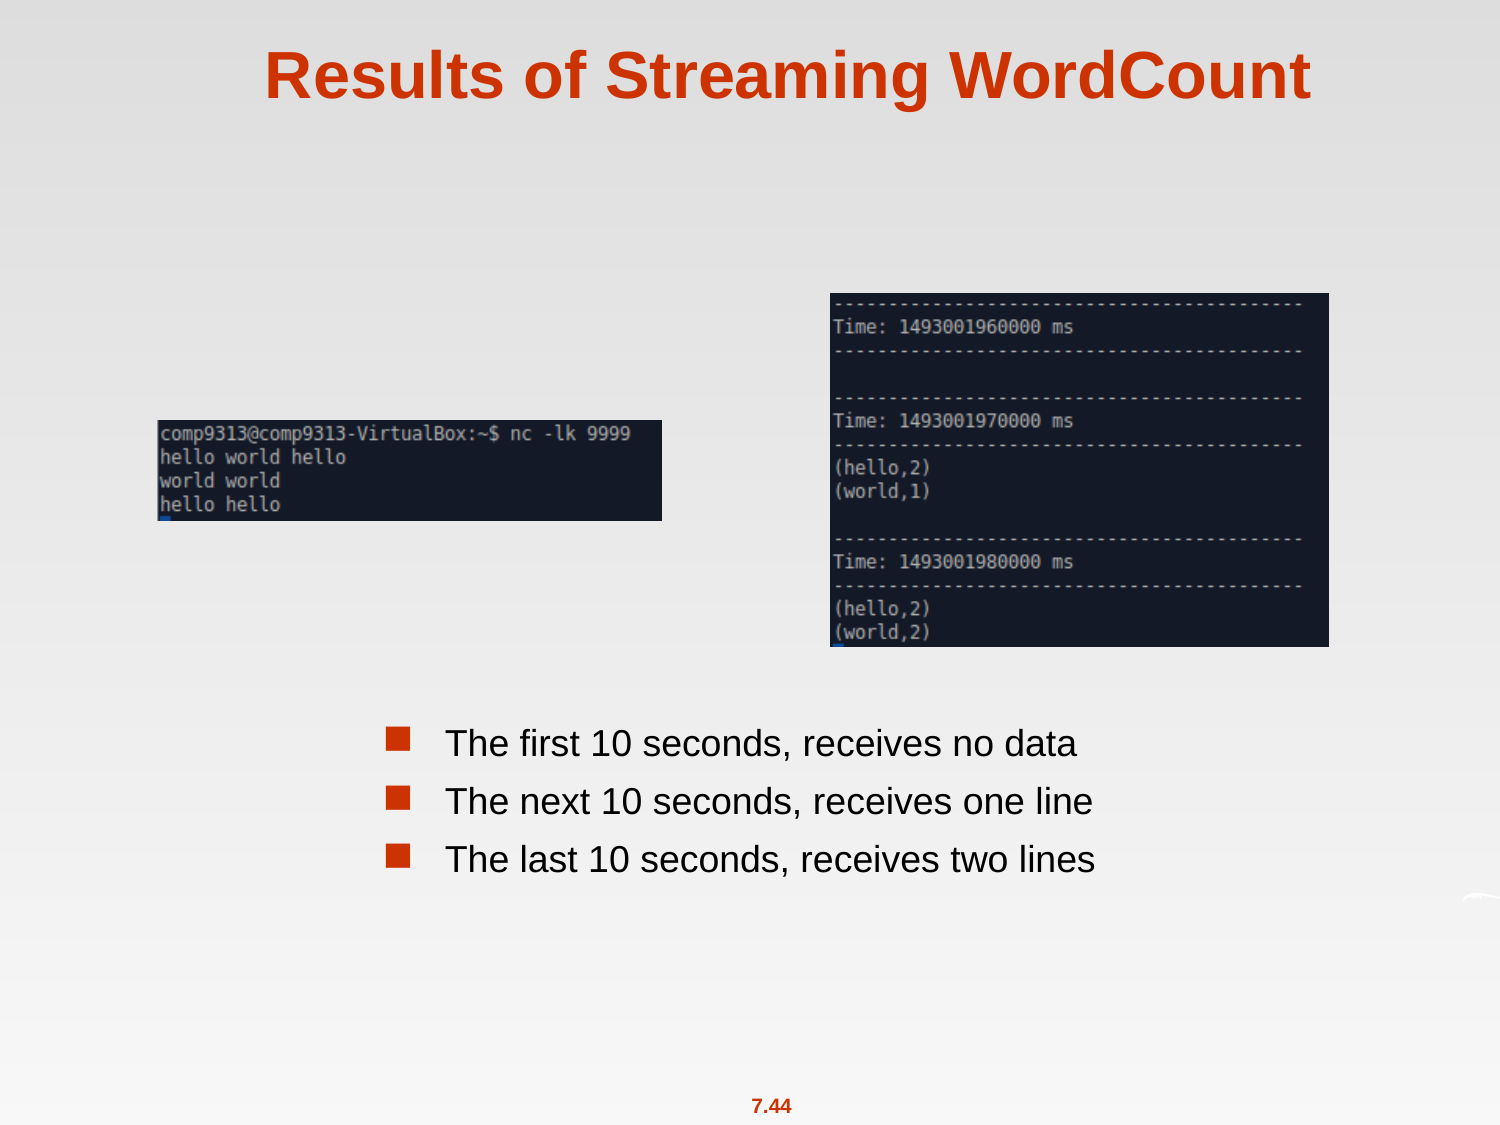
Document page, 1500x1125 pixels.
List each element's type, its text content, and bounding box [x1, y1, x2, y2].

picture [830, 293, 1330, 648]
title Results of Streaming WordCount [126, 19, 1451, 120]
picture [156, 420, 662, 521]
list The first 10 seconds, receives no data The next 10 seconds, receives one line The last 10 seconds, receives two lines [373, 710, 1391, 984]
